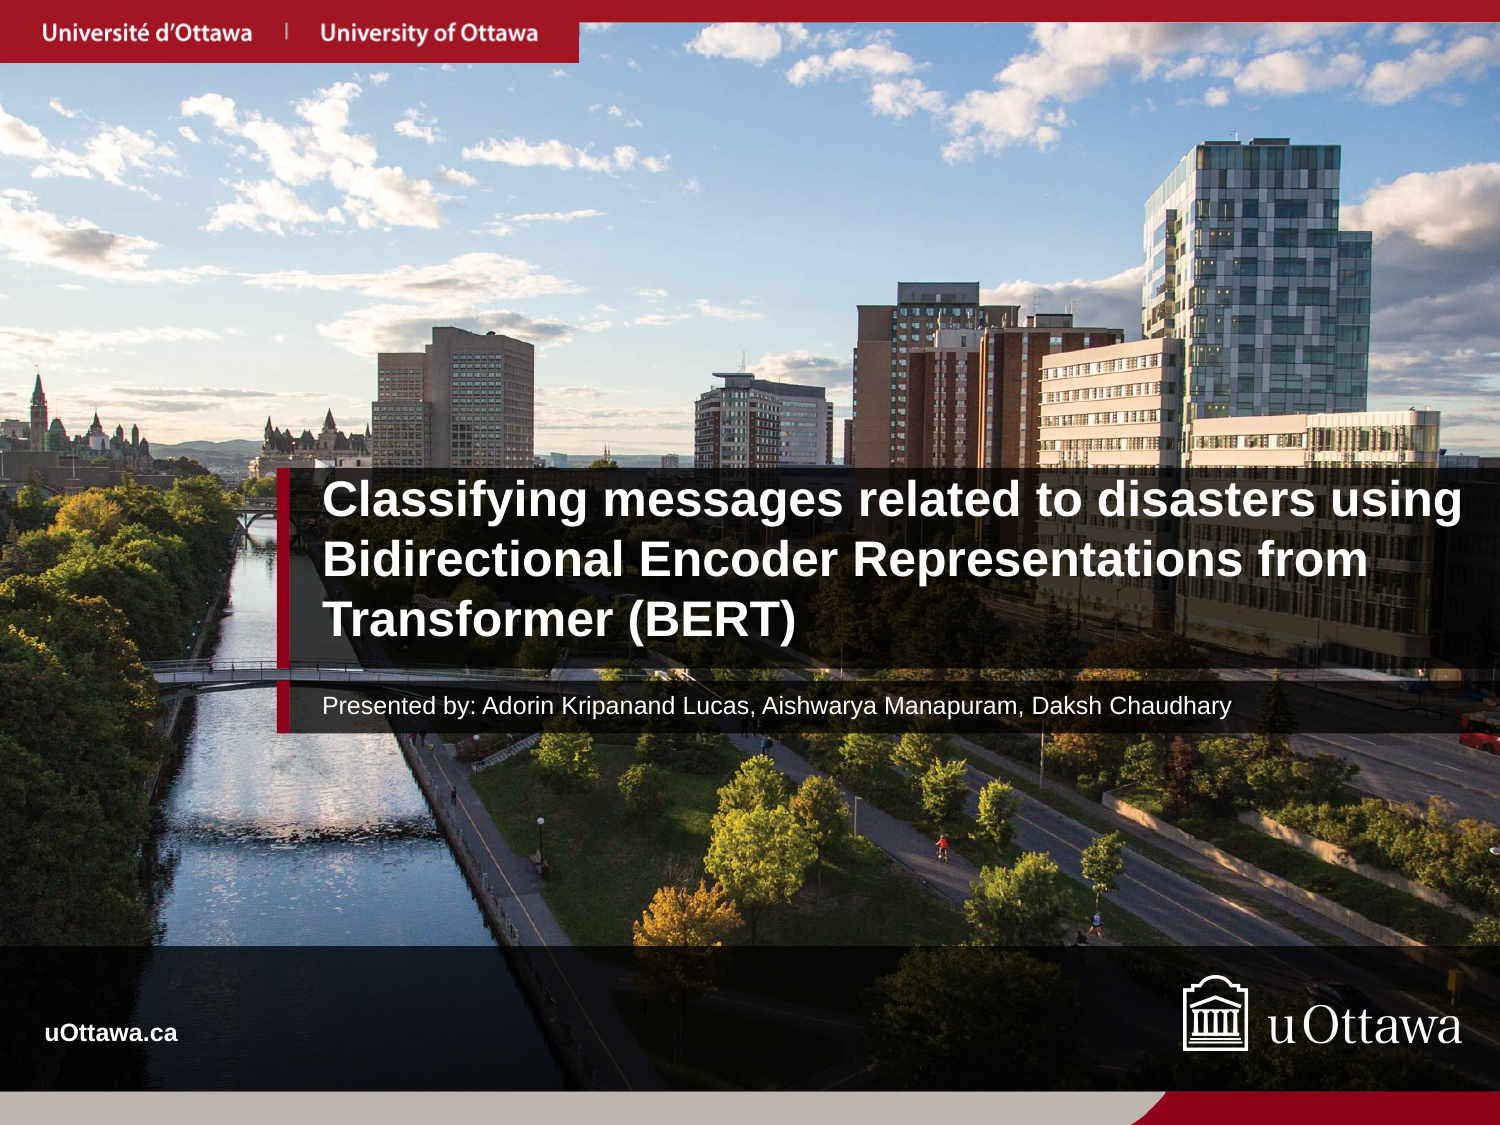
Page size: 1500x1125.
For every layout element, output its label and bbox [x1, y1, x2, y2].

text_box [0, 0, 1500, 1125]
